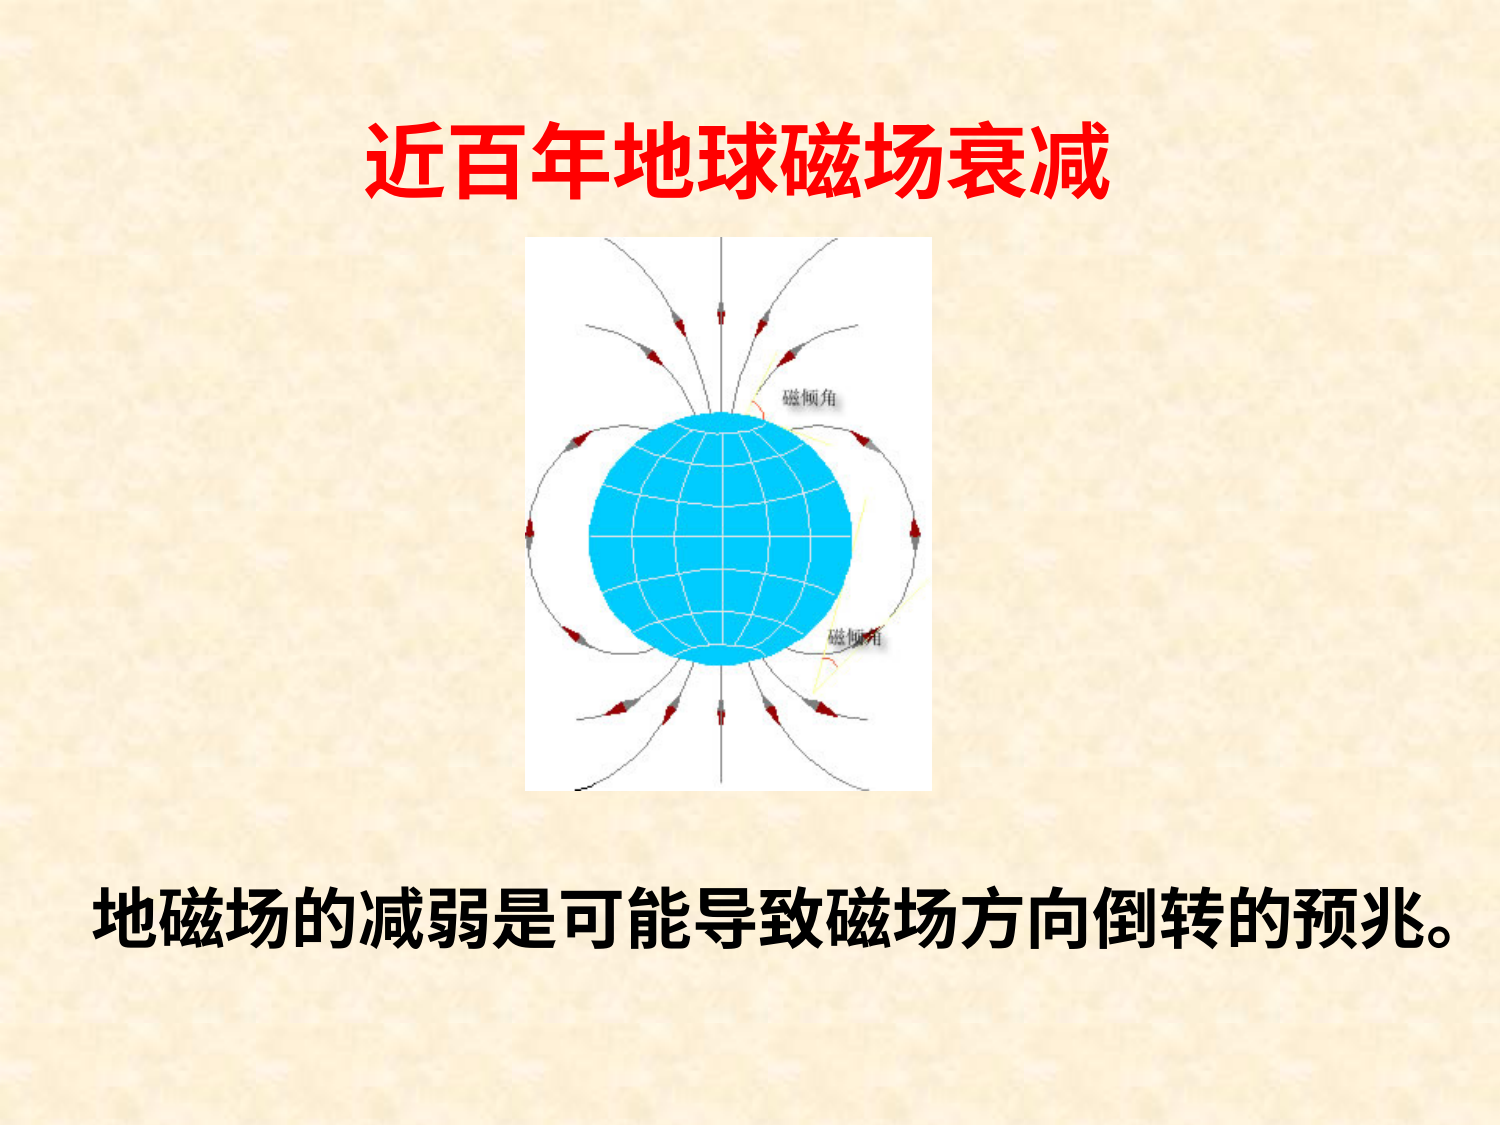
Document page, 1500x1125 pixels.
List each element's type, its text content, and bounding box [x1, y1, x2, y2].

picture [0, 0, 1500, 1125]
text_box 地磁场的减弱是可能导致磁场方向倒转的预兆。 [76, 869, 1500, 965]
text_box 近百年地球磁场衰减 [348, 101, 1160, 217]
